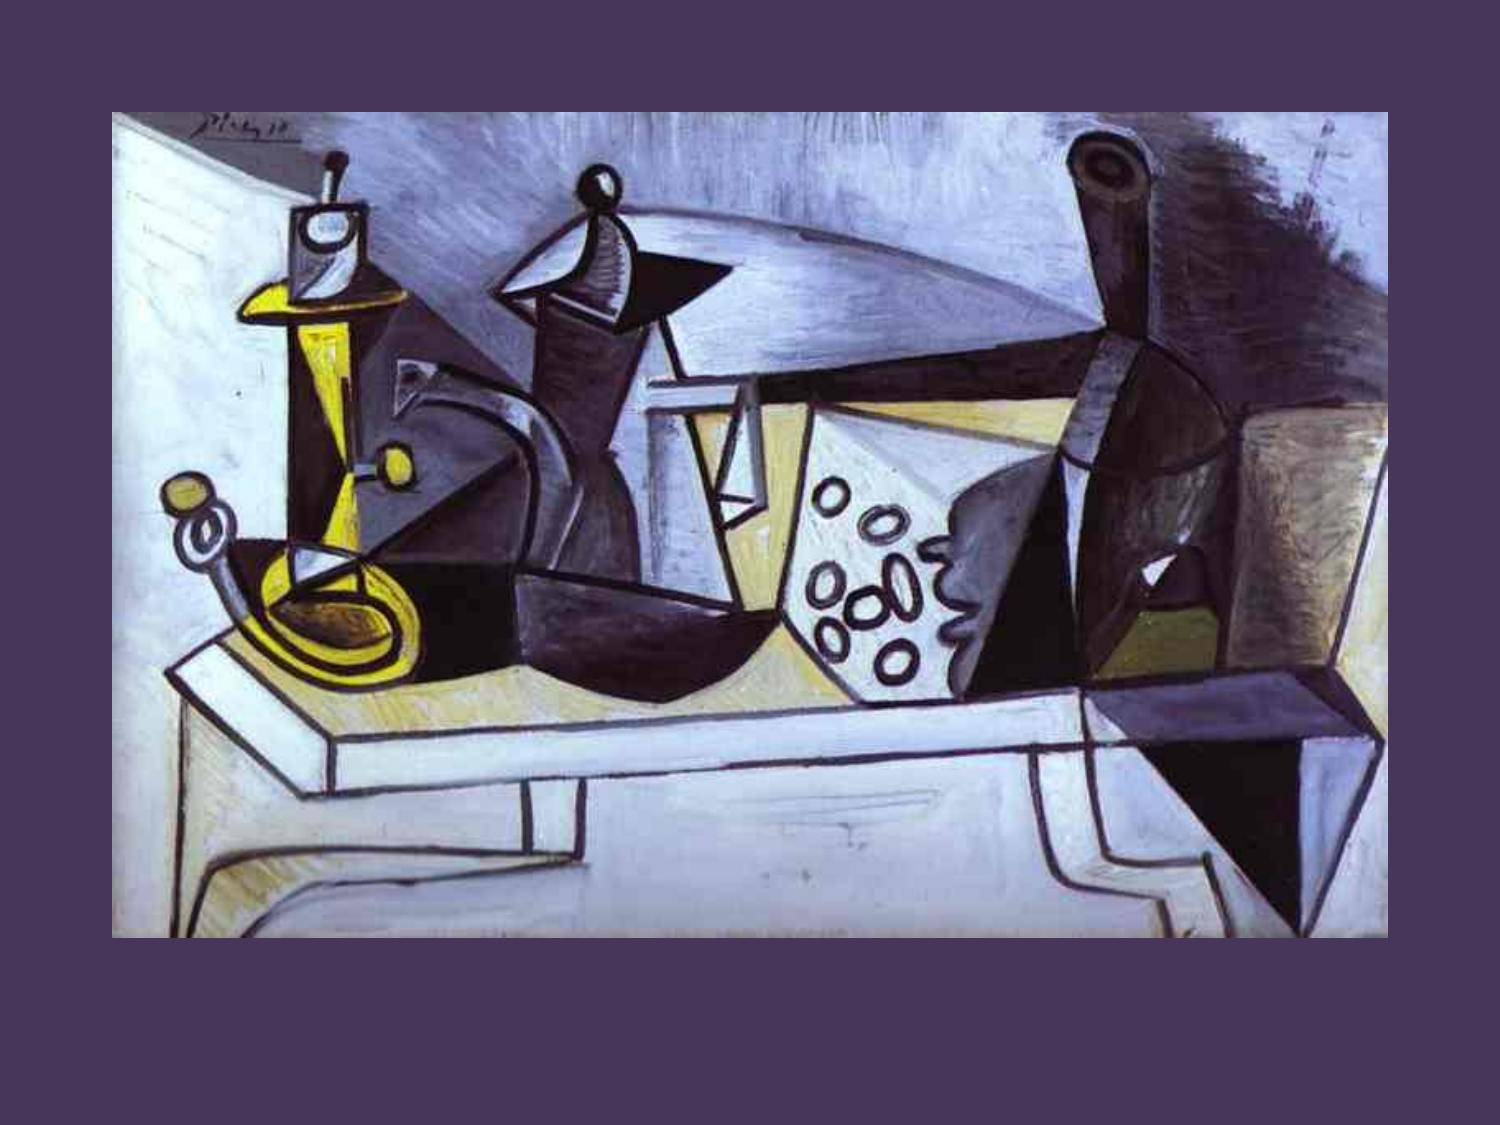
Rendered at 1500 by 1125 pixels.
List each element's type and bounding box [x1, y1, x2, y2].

picture [112, 112, 1389, 938]
